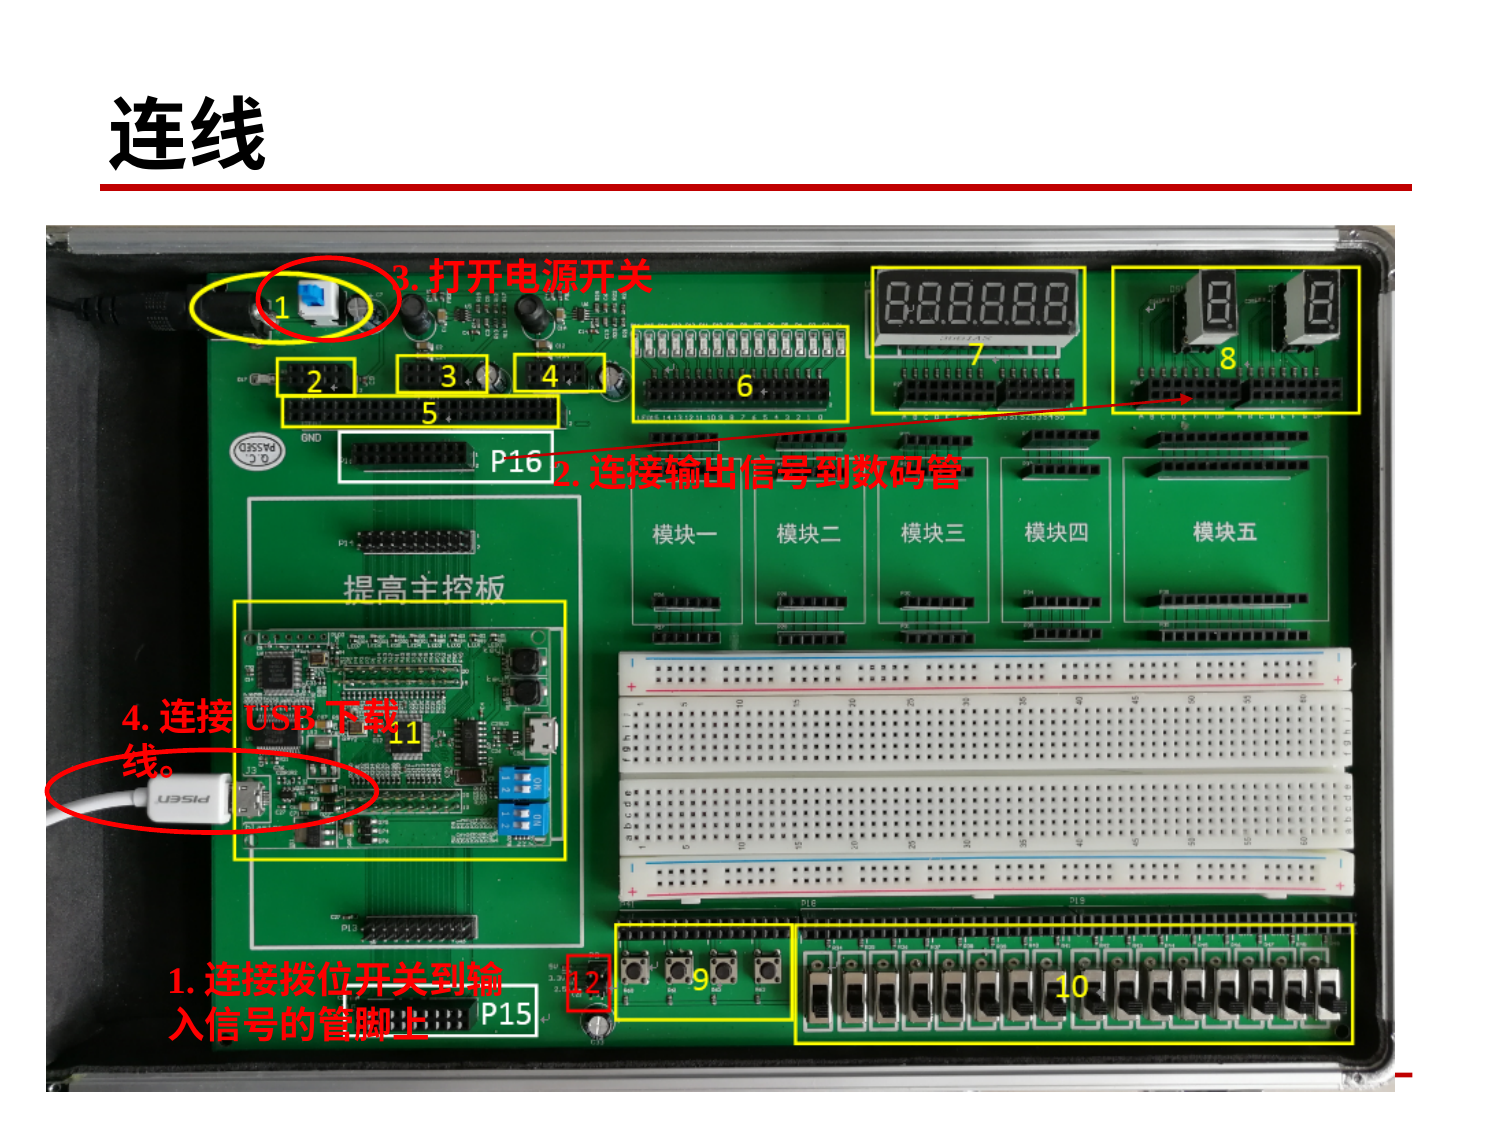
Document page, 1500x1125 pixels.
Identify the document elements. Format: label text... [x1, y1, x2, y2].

picture [46, 224, 1395, 1092]
text_box 连线 [94, 49, 1407, 187]
